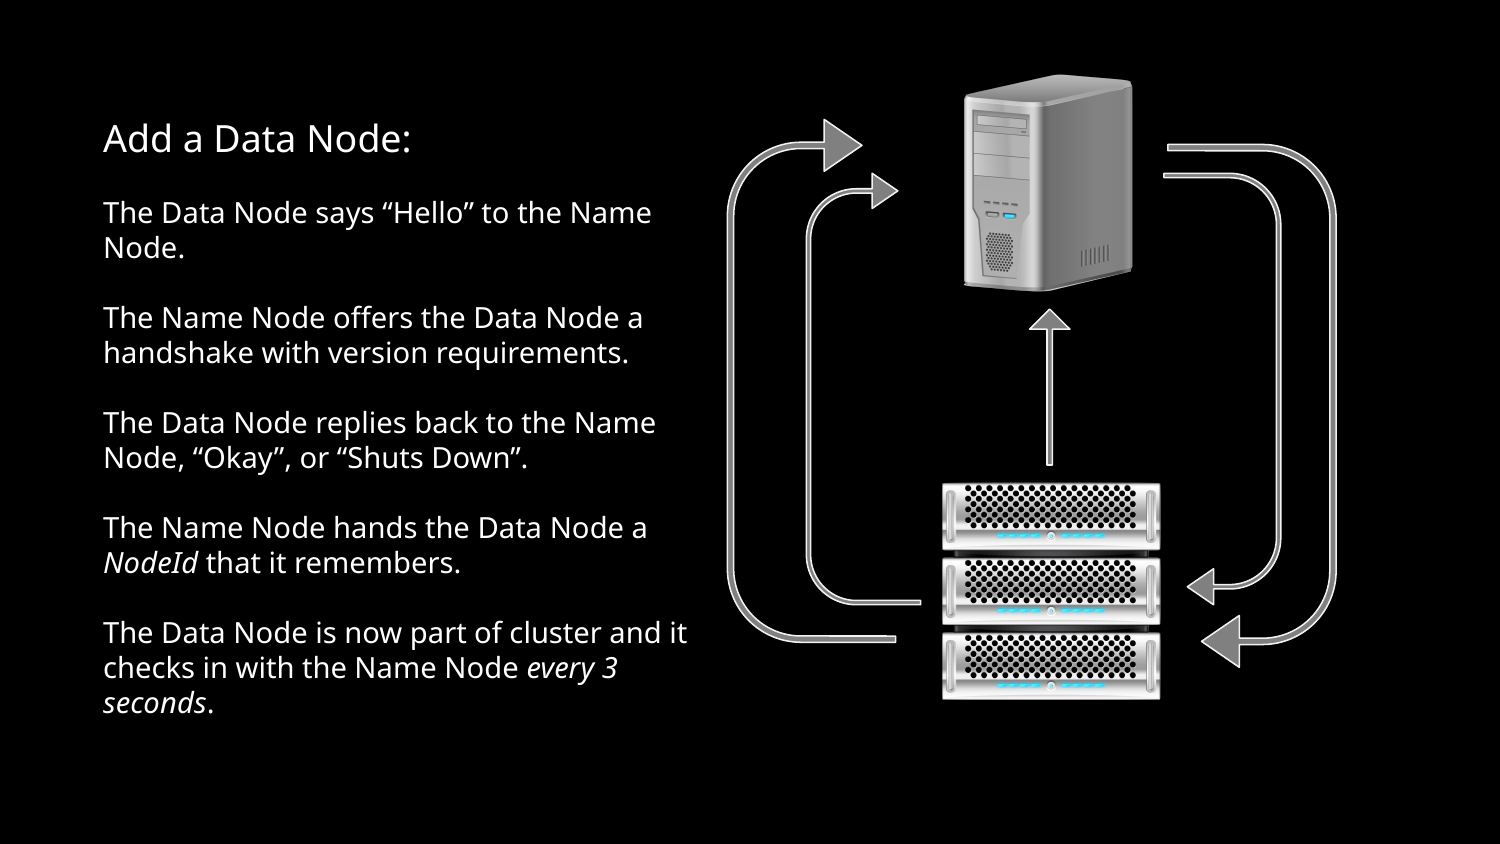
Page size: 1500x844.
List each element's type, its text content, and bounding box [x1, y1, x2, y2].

text_box [1174, 172, 1282, 606]
text_box [805, 172, 922, 606]
text_box [1028, 319, 1071, 466]
picture [920, 54, 1169, 310]
title Add a Data Node: The Data Node says “Hello” to the Name Node. The Name Node offers the Data Node a handshake with version requirements. The Data Node replies back to the Name Node, “Okay”, or “Shuts Down”. The Name Node hands the Data Node a NodeId that it remembers. The Data Node is now part of cluster and it checks in with the Name Node every 3 seconds. [88, 107, 728, 707]
text_box [726, 118, 897, 644]
picture [936, 477, 1165, 707]
text_box [1174, 143, 1337, 669]
